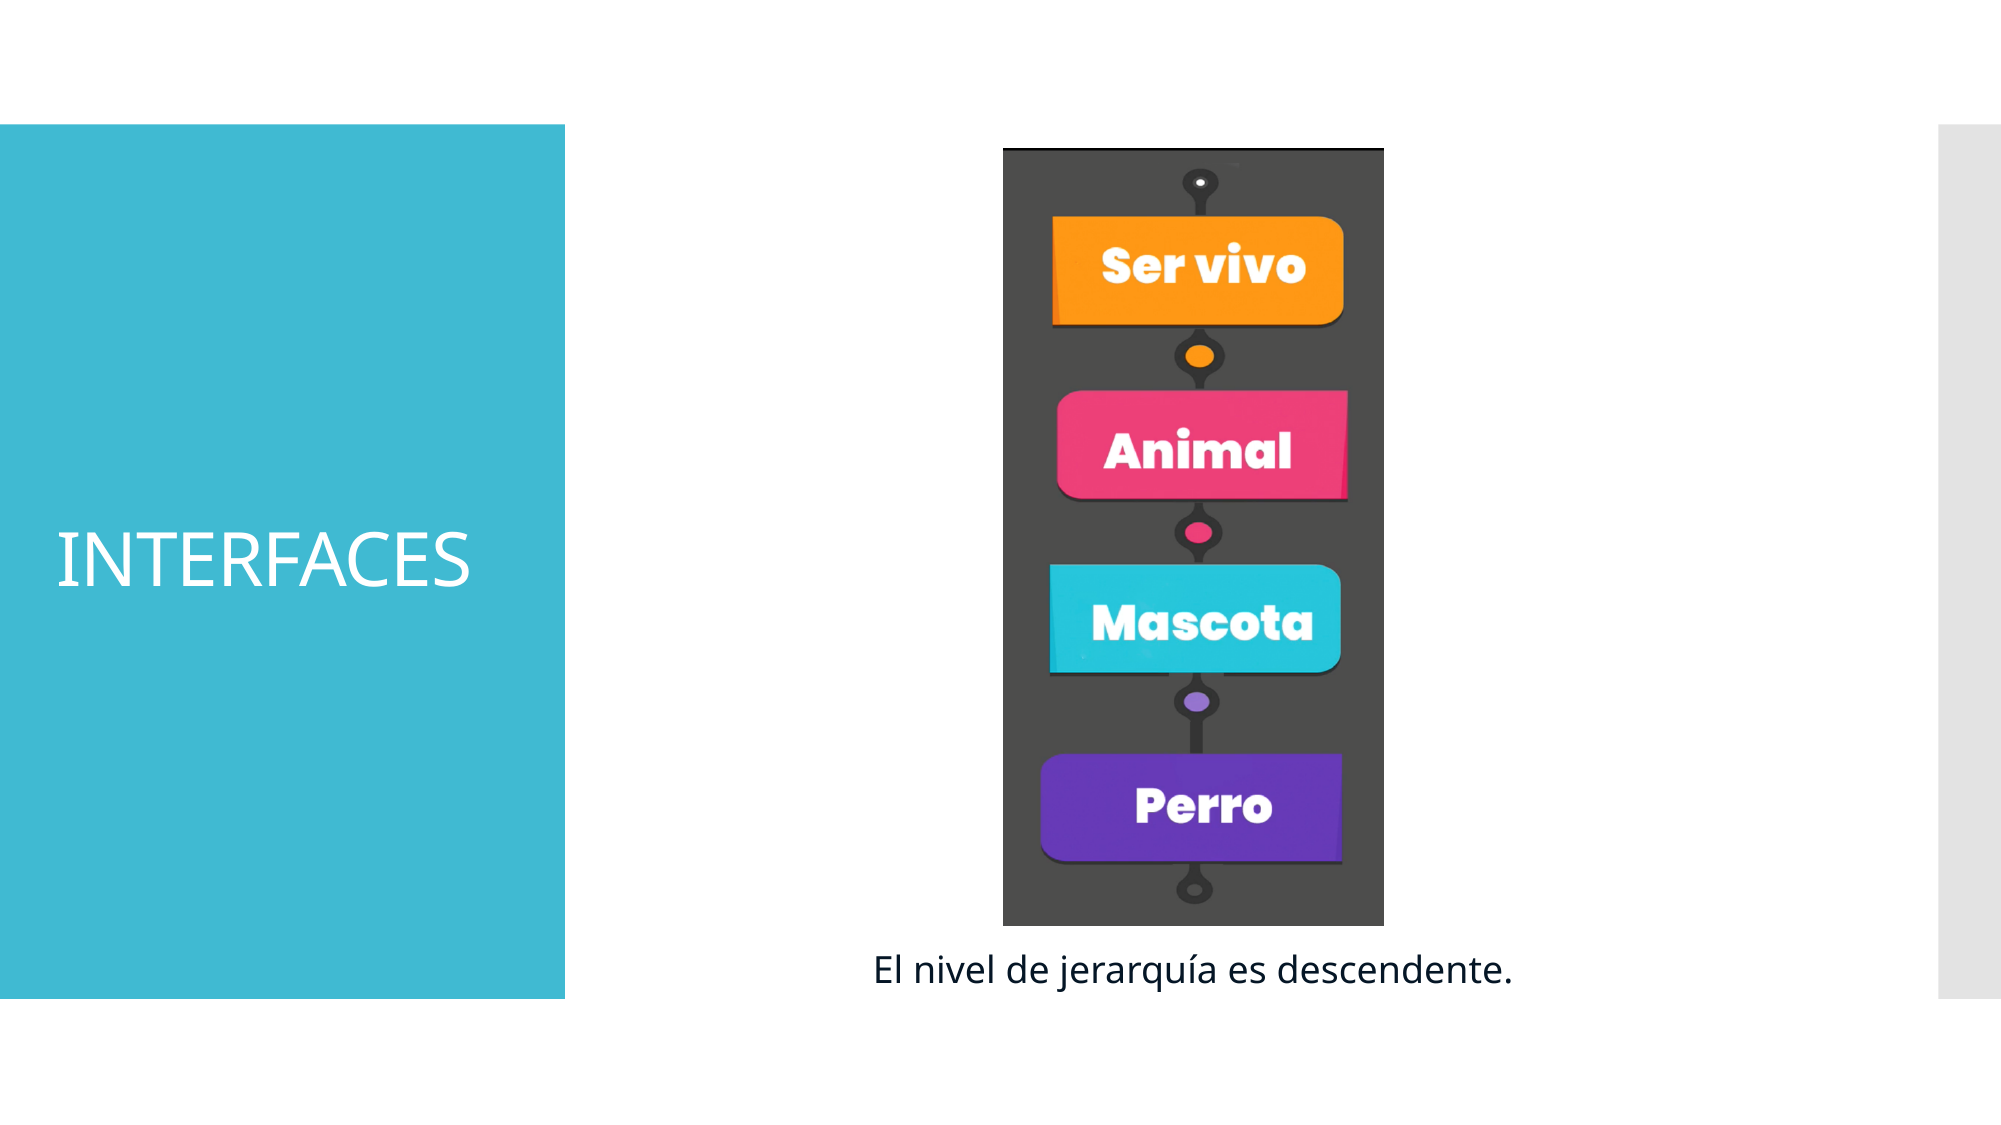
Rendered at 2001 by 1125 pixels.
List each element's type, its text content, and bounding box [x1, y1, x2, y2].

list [1002, 148, 1385, 926]
text_box El nivel de jerarquía es descendente. [858, 939, 1529, 999]
title INTERFACES [41, 184, 525, 940]
